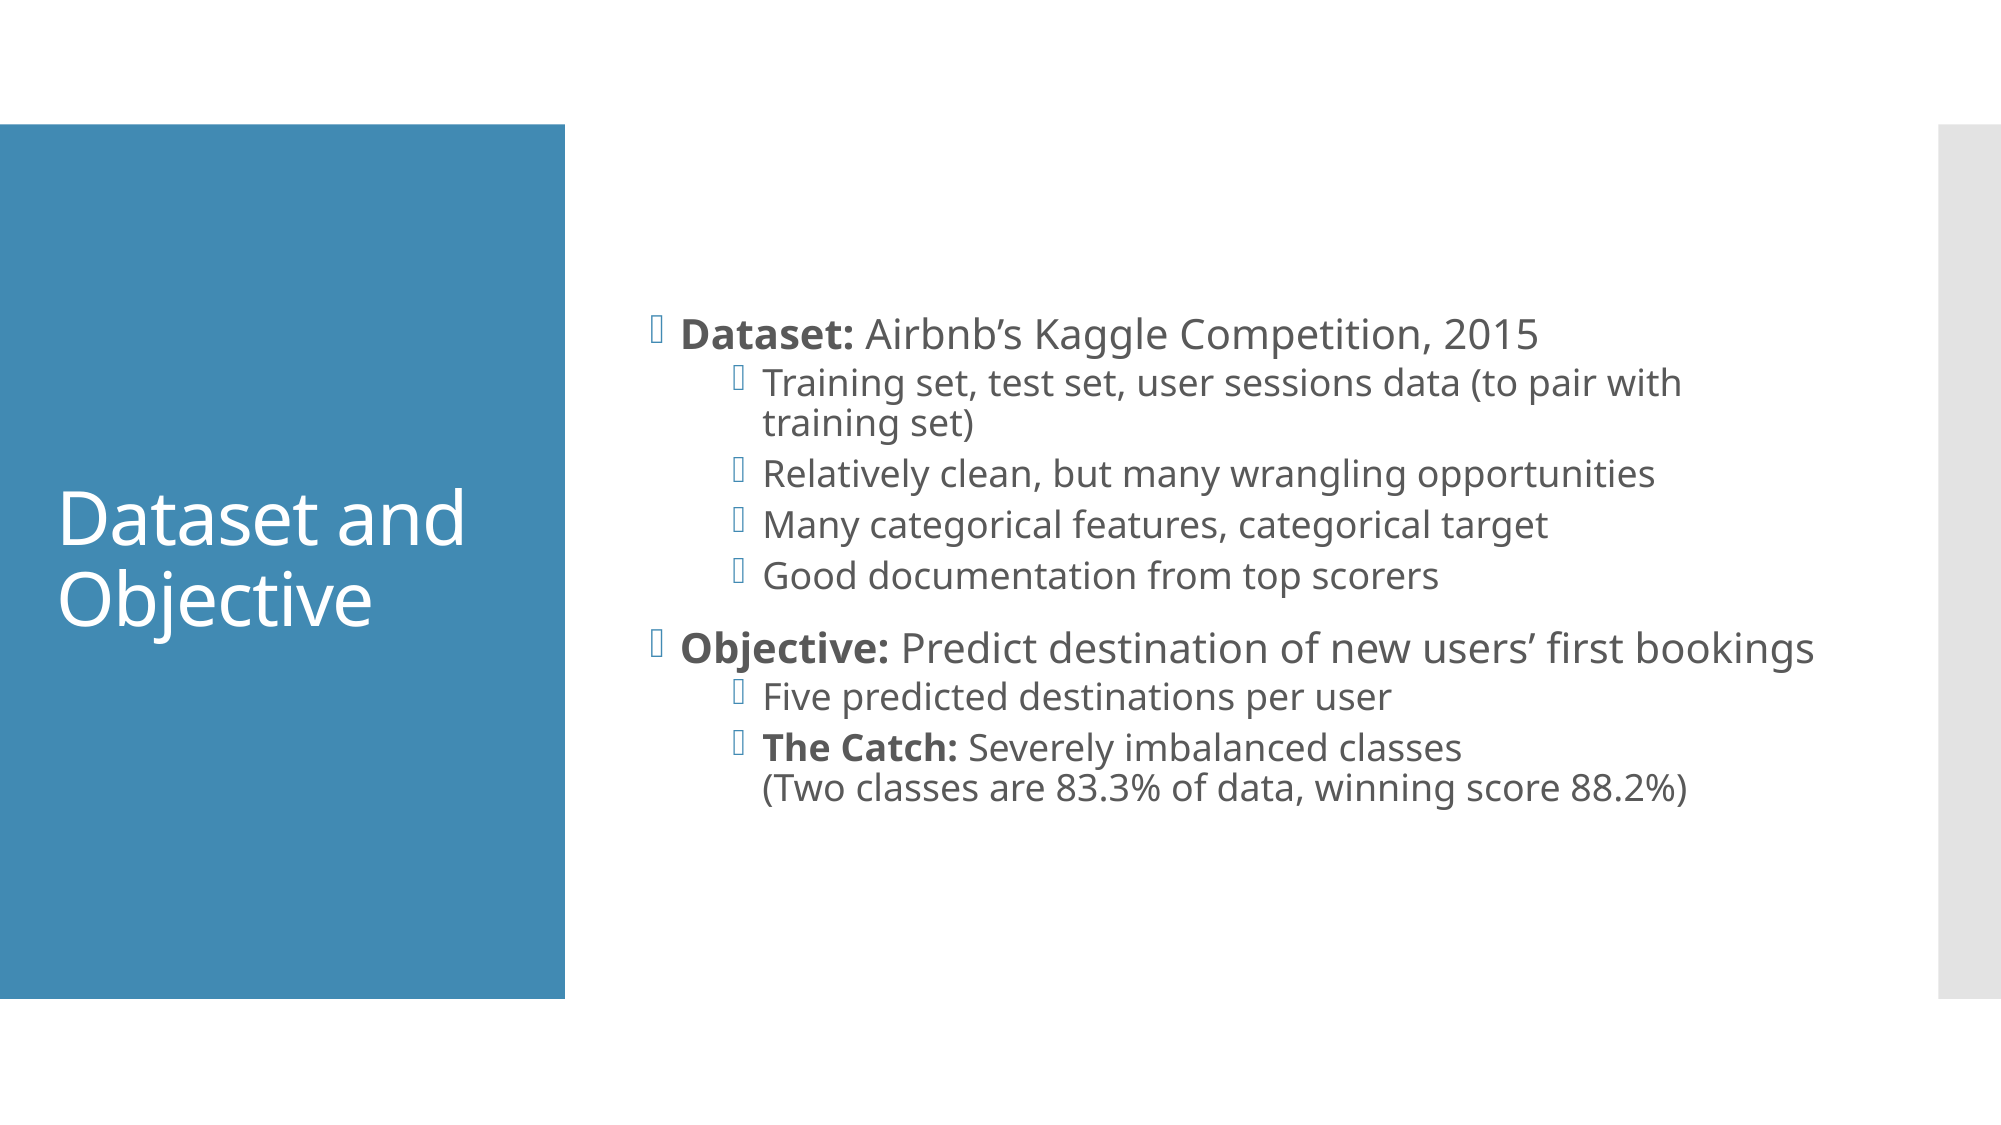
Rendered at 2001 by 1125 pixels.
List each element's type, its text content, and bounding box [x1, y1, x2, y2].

list Dataset: Airbnb’s Kaggle Competition, 2015 Training set, test set, user sessions data (to pair with training set) Relatively clean, but many wrangling opportunities Many categorical features, categorical target Good documentation from top scorers Objective: Predict destination of new users’ first bookings Five predicted destinations per user The Catch: Severely imbalanced classes (Two classes are 83.3% of data, winning score 88.2%) [634, 141, 1835, 982]
title Dataset and Objective [41, 184, 525, 940]
